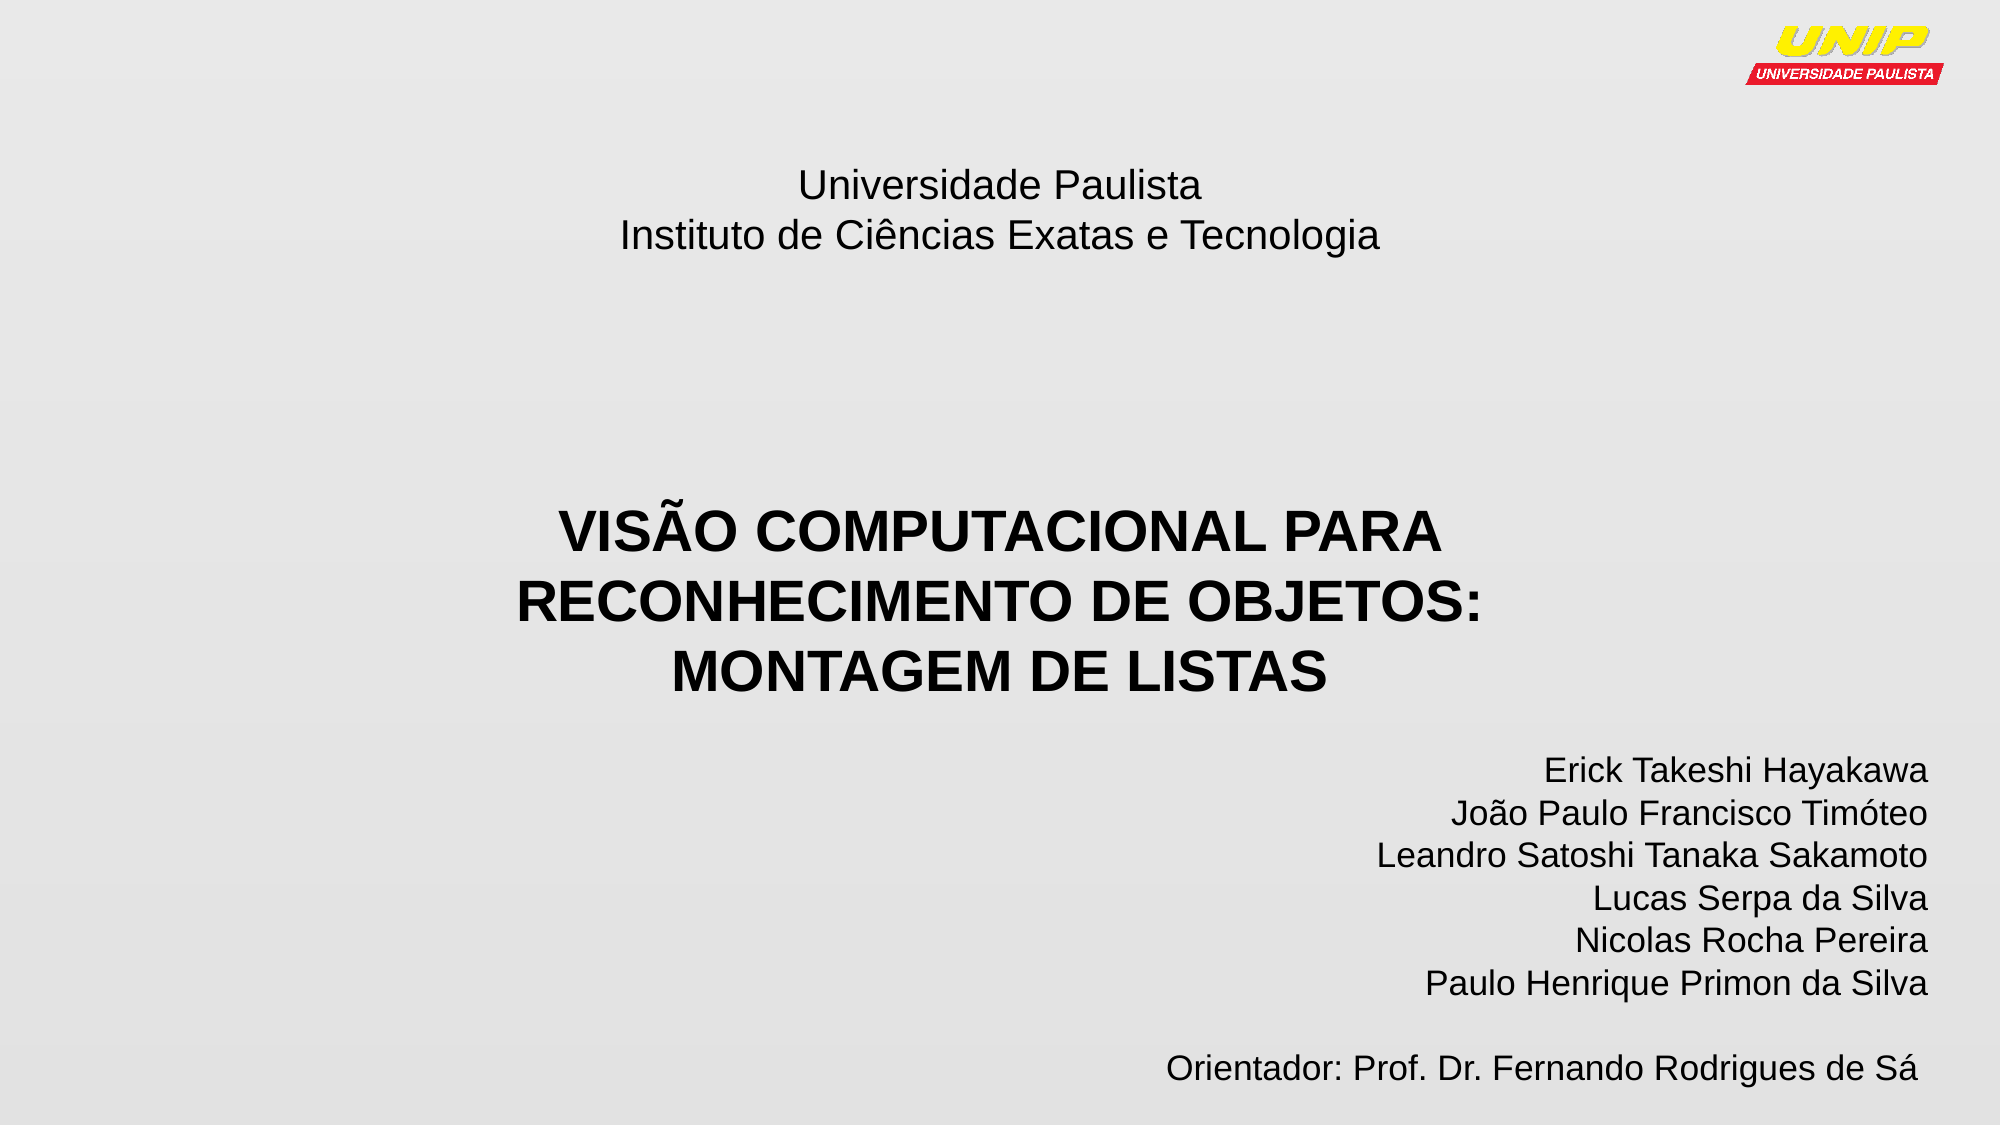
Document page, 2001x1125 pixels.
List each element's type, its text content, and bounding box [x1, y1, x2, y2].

picture [1745, 26, 1944, 85]
text_box Universidade Paulista Instituto de Ciências Exatas e Tecnologia [0, 150, 2000, 310]
text_box Erick Takeshi Hayakawa João Paulo Francisco Timóteo Leandro Satoshi Tanaka Sakamoto Lucas Serpa da Silva Nicolas Rocha Pereira Paulo Henrique Primon da Silva Orientador: Prof. Dr. Fernando Rodrigues de Sá [1076, 739, 1944, 1095]
text_box VISÃO COMPUTACIONAL PARA RECONHECIMENTO DE OBJETOS: MONTAGEM DE LISTAS [360, 485, 1640, 711]
